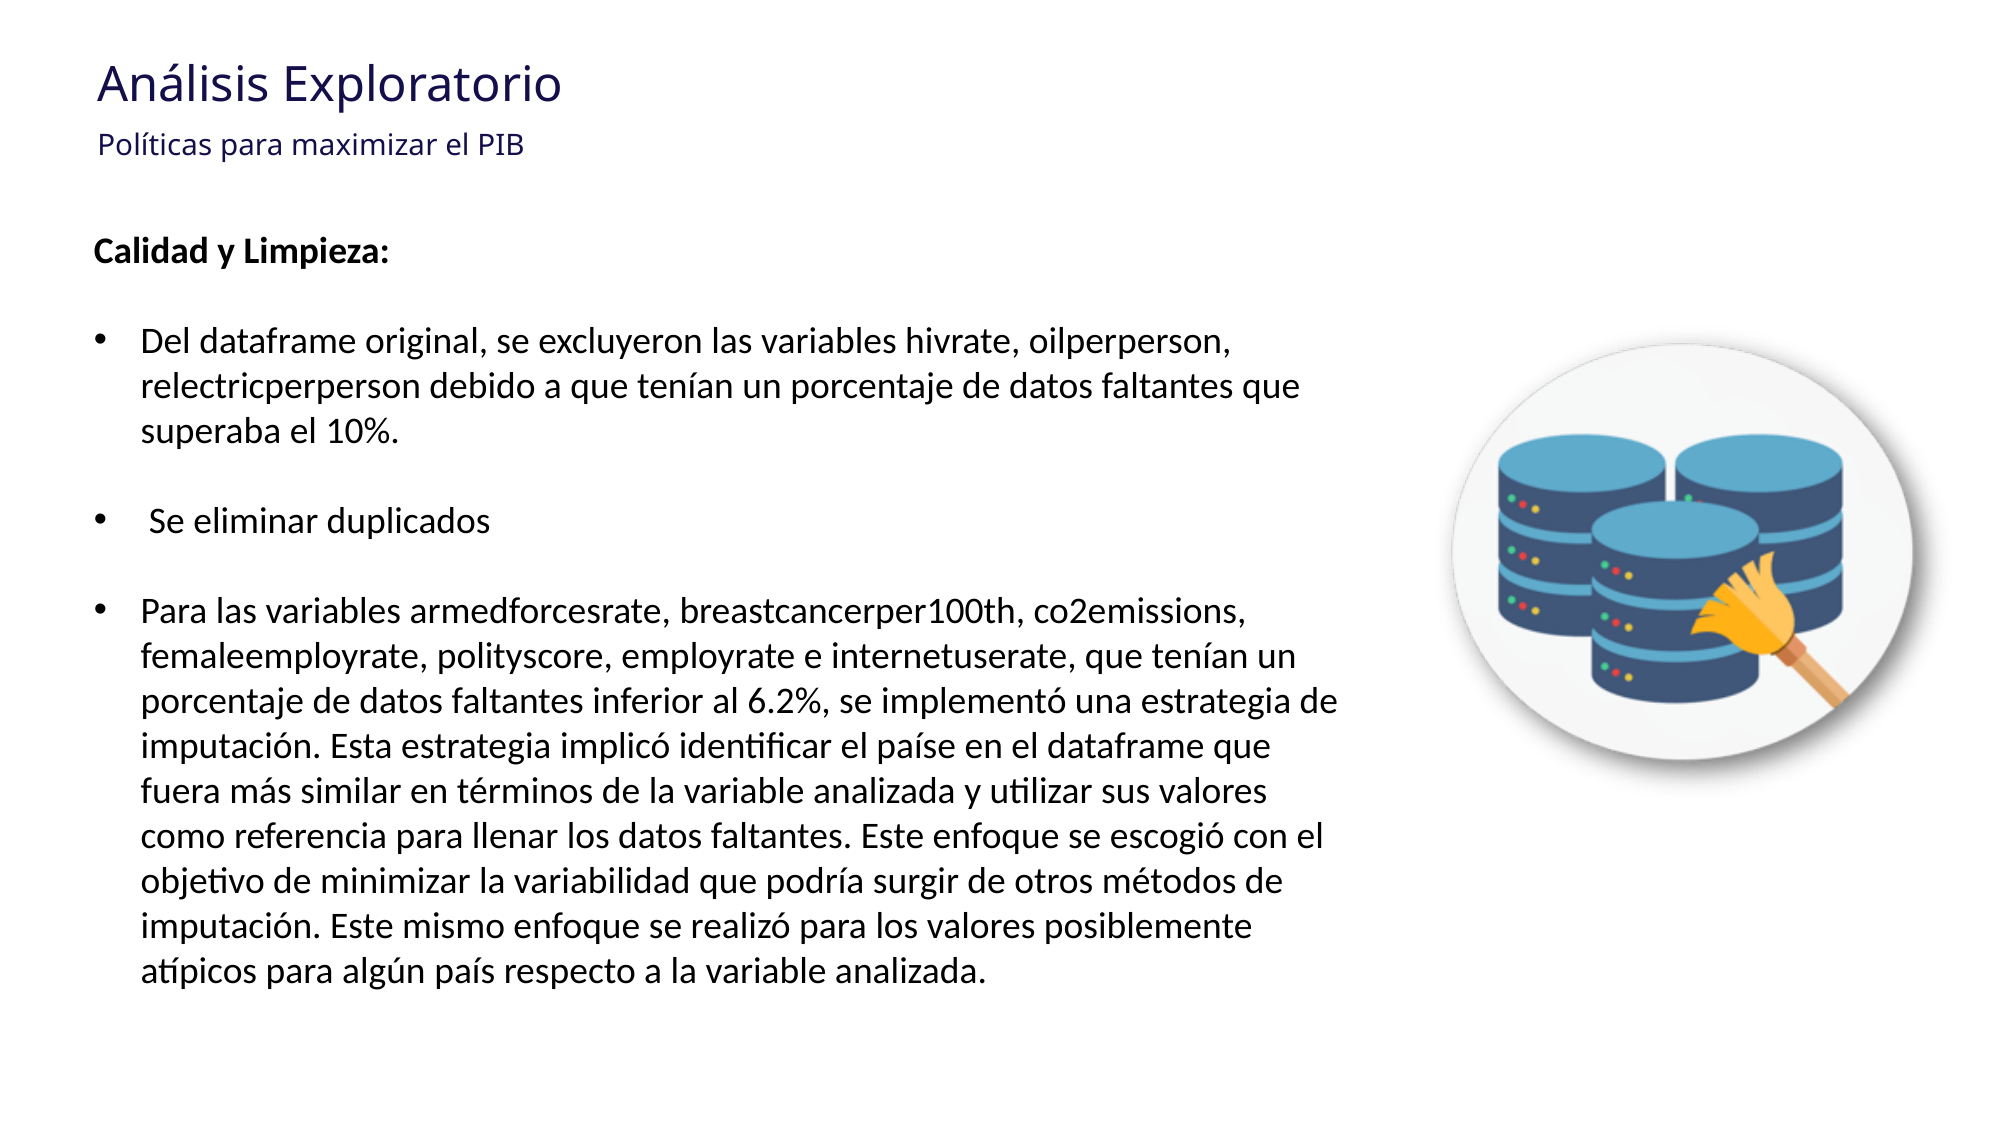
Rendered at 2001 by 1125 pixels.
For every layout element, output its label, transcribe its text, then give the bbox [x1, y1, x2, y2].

picture [1433, 325, 1953, 800]
text_box Análisis Exploratorio [97, 59, 1903, 113]
text_box Políticas para maximizar el PIB [97, 118, 1903, 170]
text_box Calidad y Limpieza: Del dataframe original, se excluyeron las variables hivrate, oilperperson, relectricperperson debido a que tenían un porcentaje de datos faltantes que superaba el 10%. Se eliminar duplicados Para las variables armedforcesrate, breastcancerper100th, co2emissions, femaleemployrate, polityscore, employrate e internetuserate, que tenían un porcentaje de datos faltantes inferior al 6.2%, se implementó una estrategia de imputación. Esta estrategia implicó identificar el paíse en el dataframe que fuera más similar en términos de la variable analizada y utilizar sus valores como referencia para llenar los datos faltantes. Este enfoque se escogió con el objetivo de minimizar la variabilidad que podría surgir de otros métodos de imputación. Este mismo enfoque se realizó para los valores posiblemente atípicos para algún país respecto a la variable analizada. [78, 218, 1364, 999]
